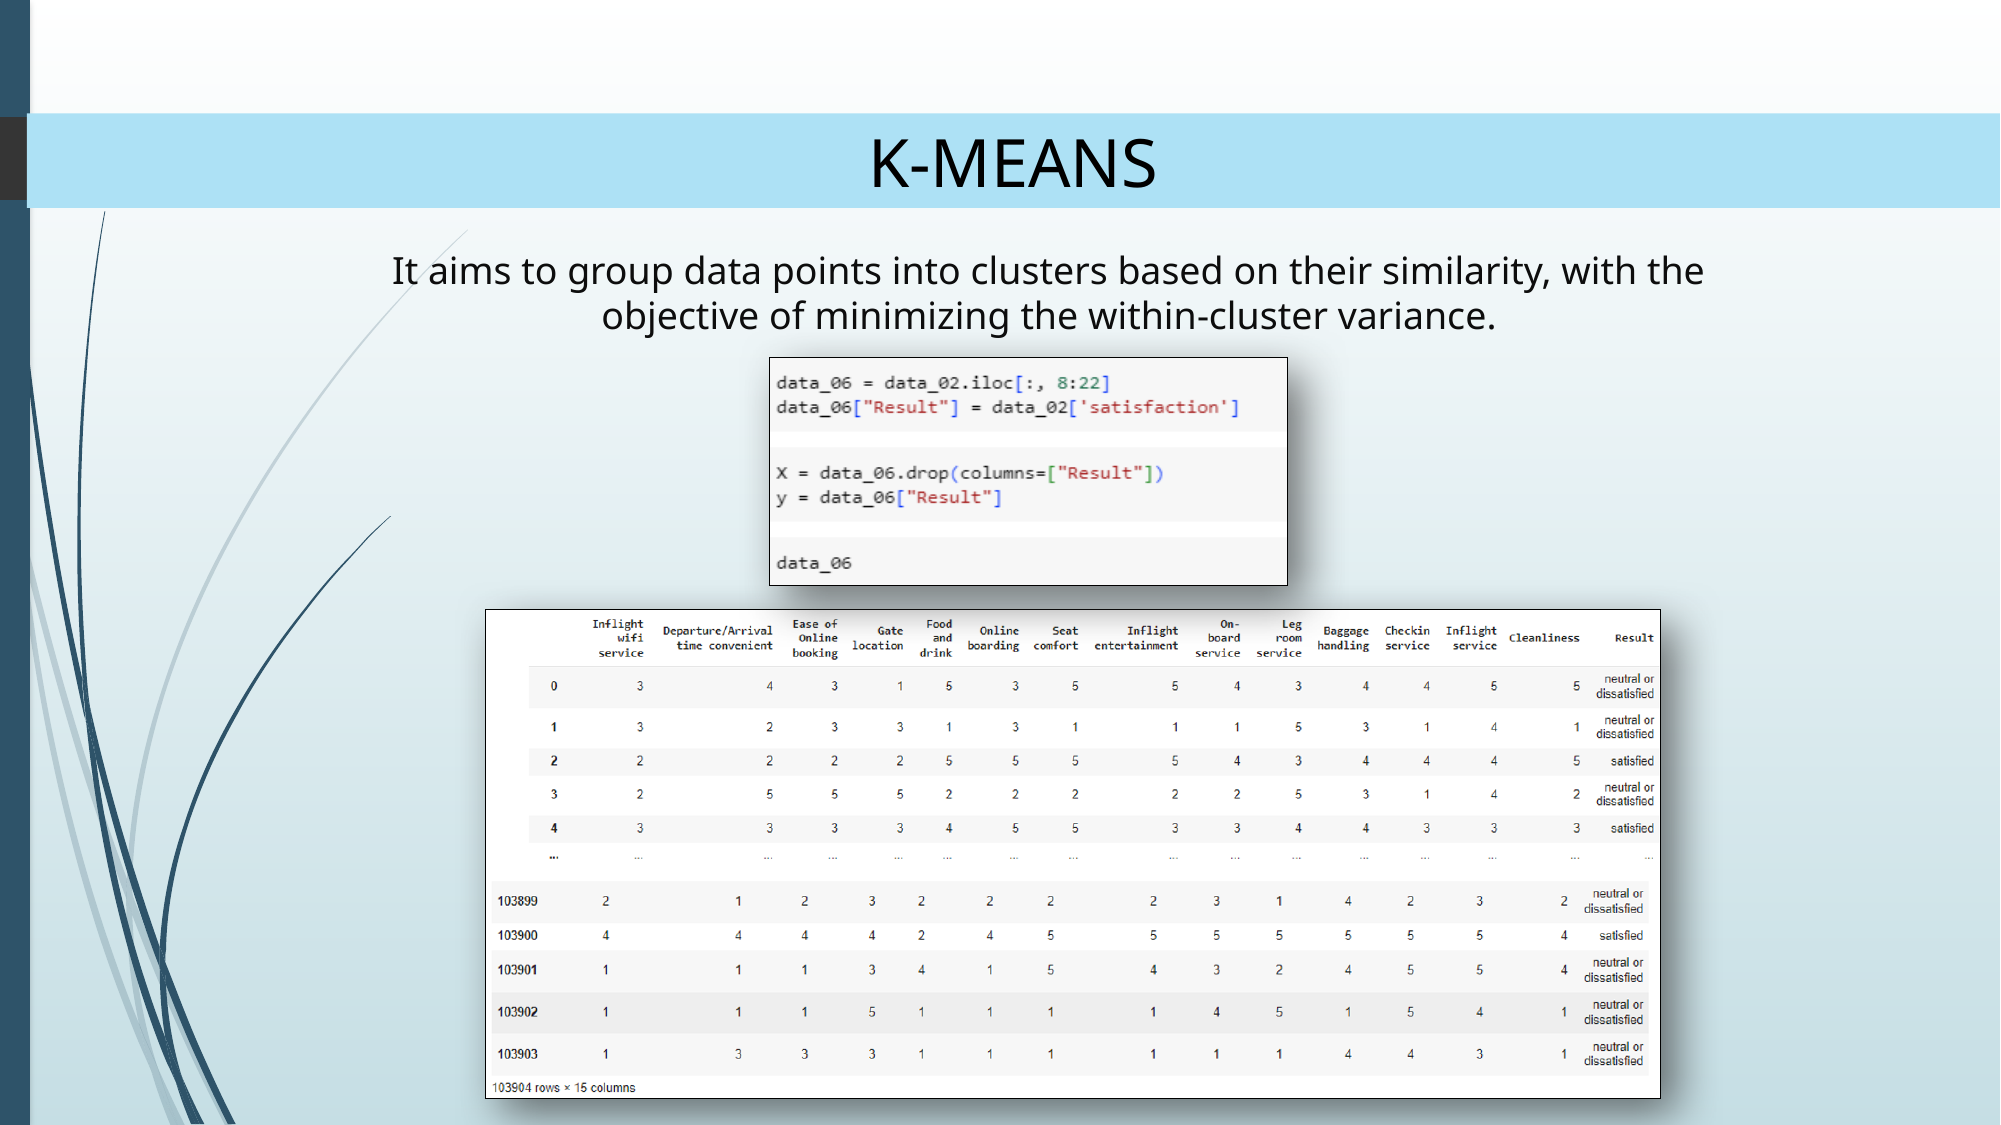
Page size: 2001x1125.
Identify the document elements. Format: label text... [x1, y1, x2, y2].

text_box K-MEANS [26, 113, 2000, 208]
picture [485, 609, 1661, 1099]
text_box It aims to group data points into clusters based on their similarity, with the objective of minimizing the within-cluster variance. [346, 239, 1752, 345]
picture [768, 357, 1288, 586]
